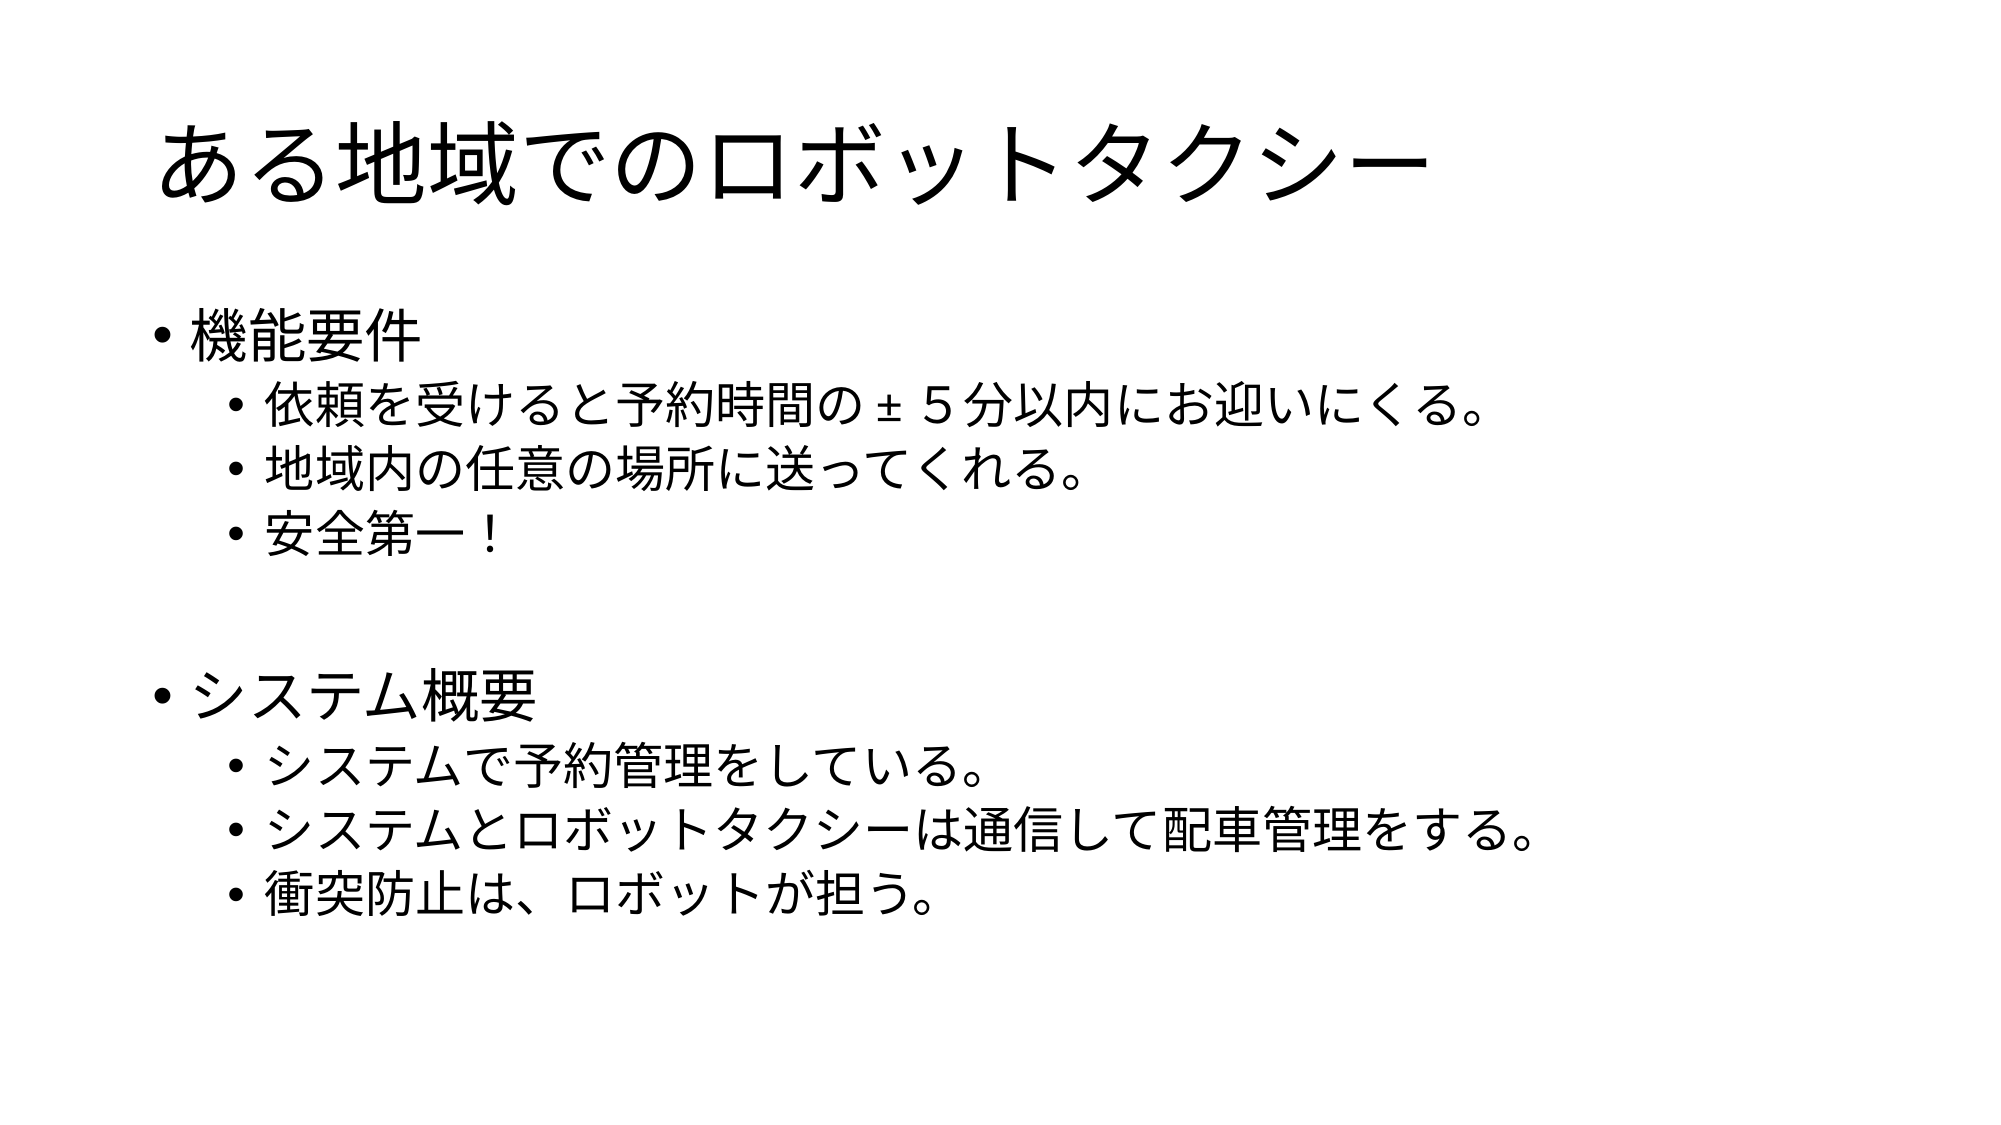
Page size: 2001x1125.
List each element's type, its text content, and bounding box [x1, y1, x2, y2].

list 機能要件 依頼を受けると予約時間の±５分以内にお迎いにくる。 地域内の任意の場所に送ってくれる。 安全第一！ システム概要 システムで予約管理をしている。 システムとロボットタクシーは通信して配車管理をする。 衝突防止は、ロボットが担う。 [137, 299, 1863, 1014]
title ある地域でのロボットタクシー [137, 59, 1863, 278]
